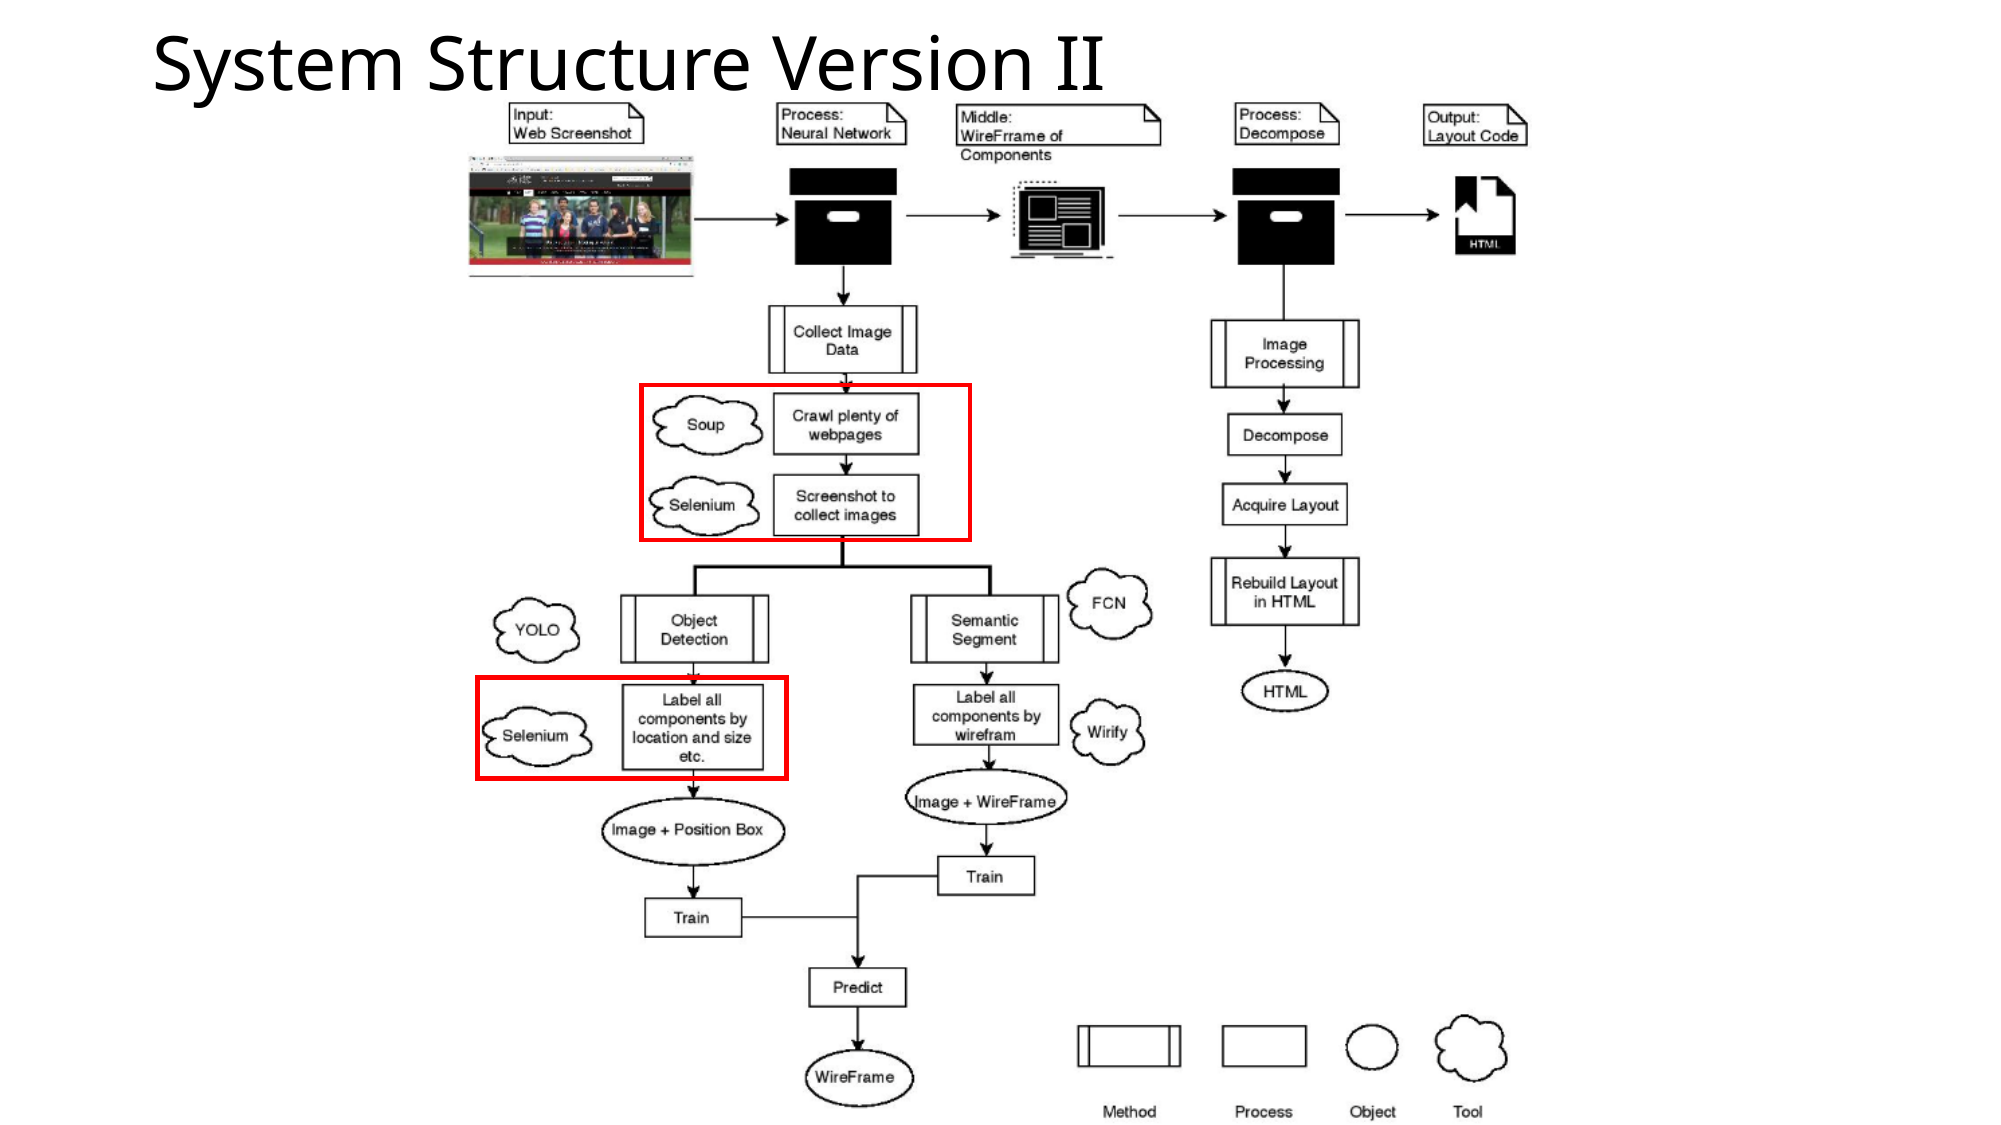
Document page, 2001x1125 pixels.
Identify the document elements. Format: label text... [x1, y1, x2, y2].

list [462, 81, 1536, 1125]
title System Structure Version II [137, 0, 1737, 132]
